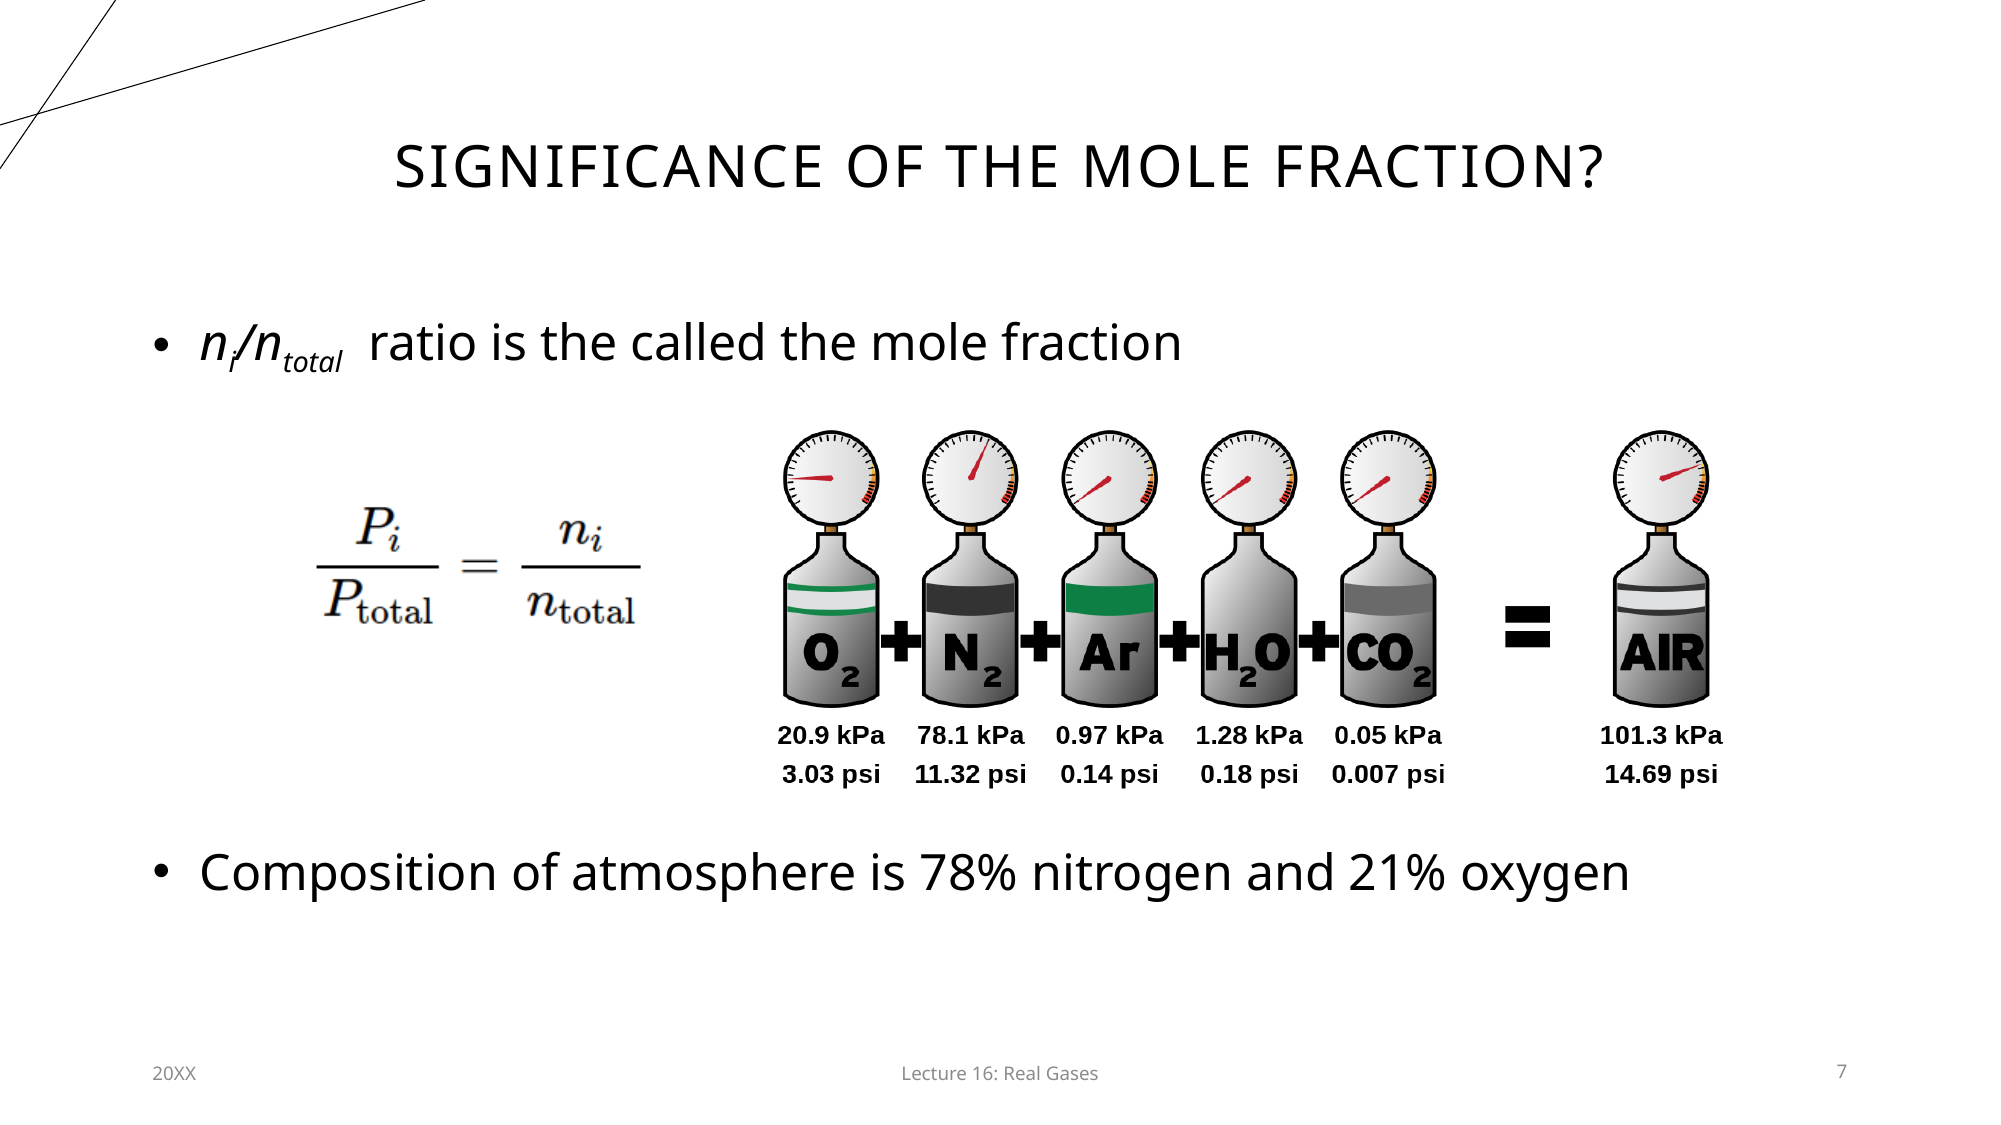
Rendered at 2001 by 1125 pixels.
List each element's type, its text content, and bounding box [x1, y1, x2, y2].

picture [776, 430, 1728, 792]
title significance of the mole fraction? [137, 59, 1863, 278]
text_box ni/ntotal ratio is the called the mole fraction [137, 302, 1858, 446]
footer Lecture 16: Real Gases​ [662, 1042, 1338, 1103]
slide_number 20XX [137, 1042, 588, 1103]
text_box Composition of atmosphere is 78% nitrogen and 21% oxygen [137, 833, 1858, 909]
slide_number 7 [1412, 1042, 1863, 1103]
picture [290, 464, 678, 662]
